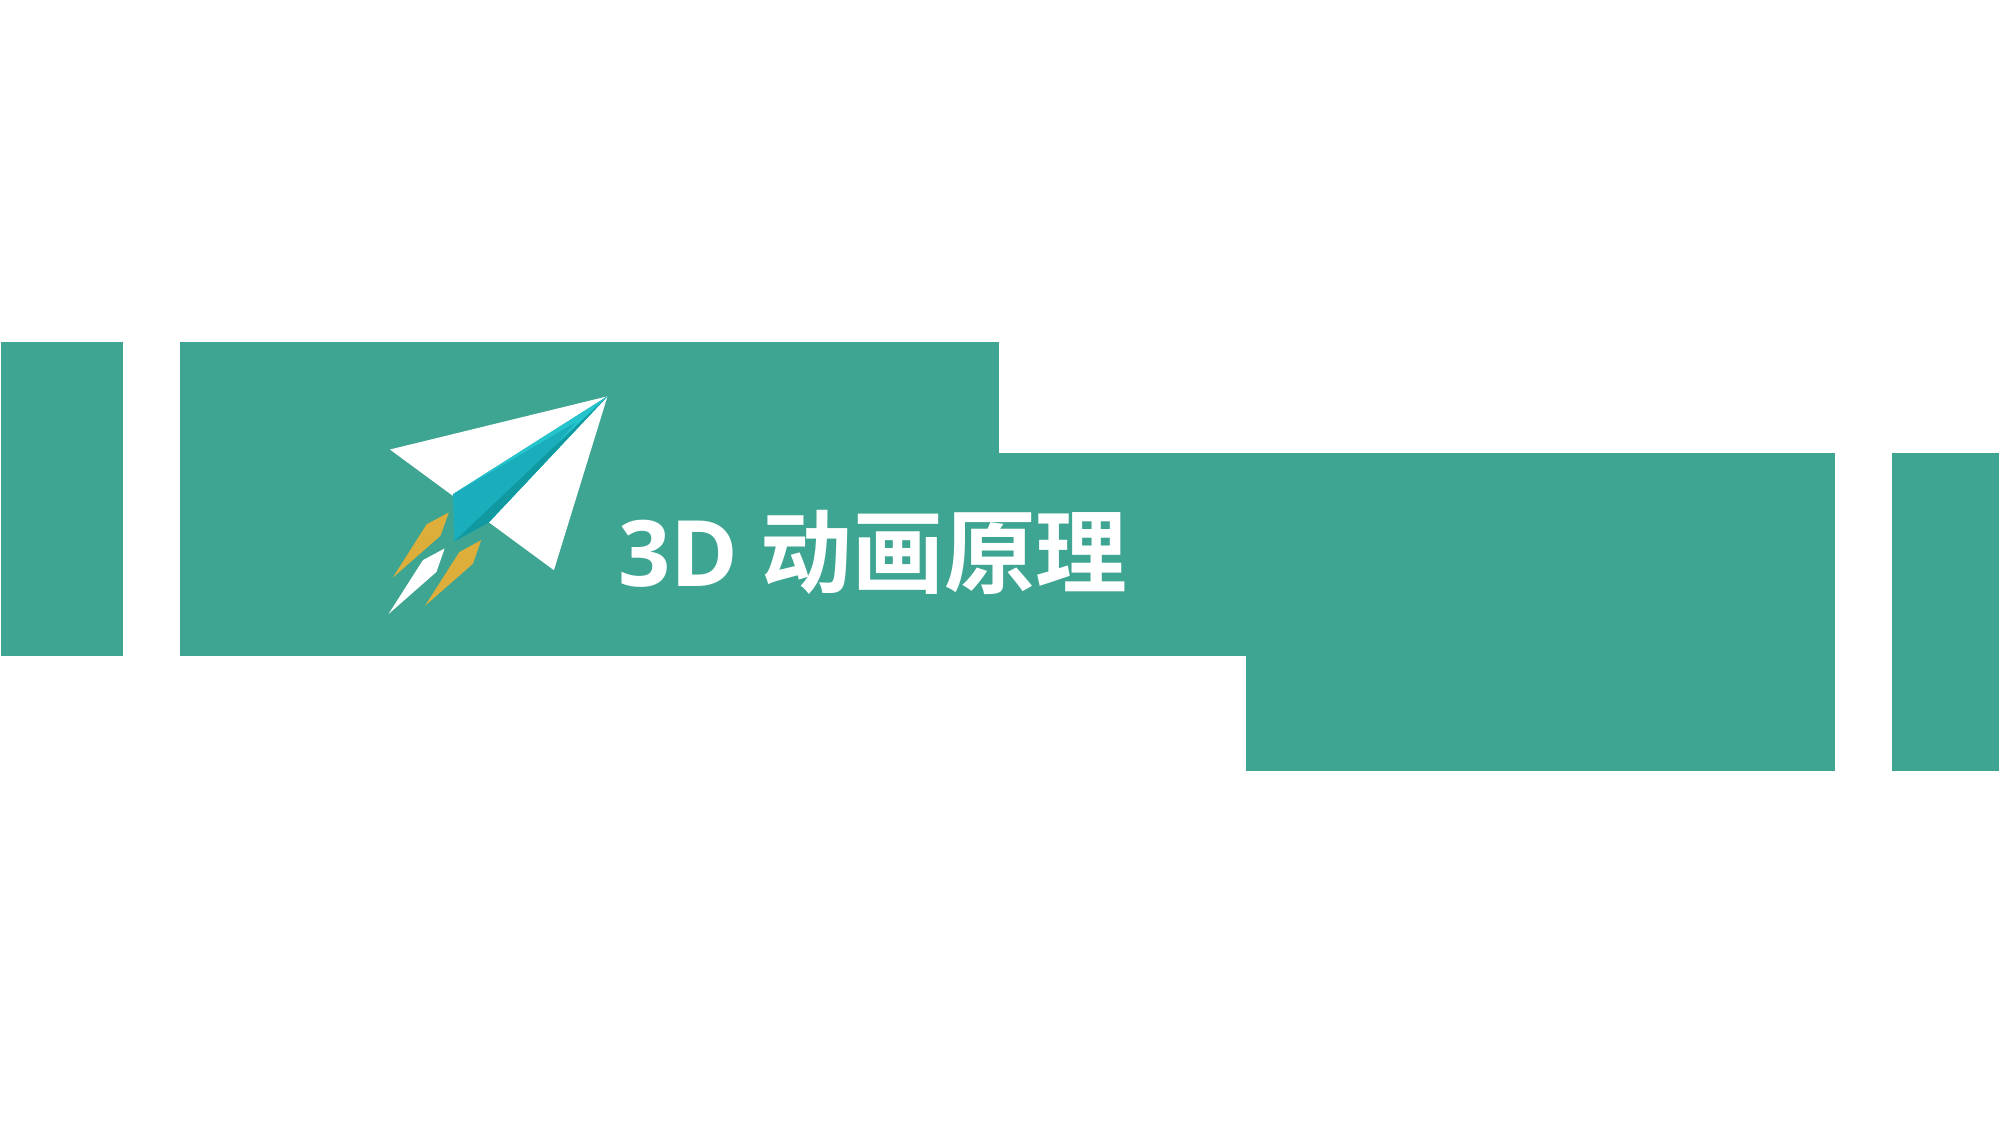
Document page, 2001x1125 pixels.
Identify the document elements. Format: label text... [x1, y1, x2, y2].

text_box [388, 396, 608, 615]
text_box [0, 340, 125, 658]
text_box [177, 340, 1837, 773]
text_box [1889, 451, 2000, 773]
text_box 3D动画原理 [608, 487, 1143, 613]
